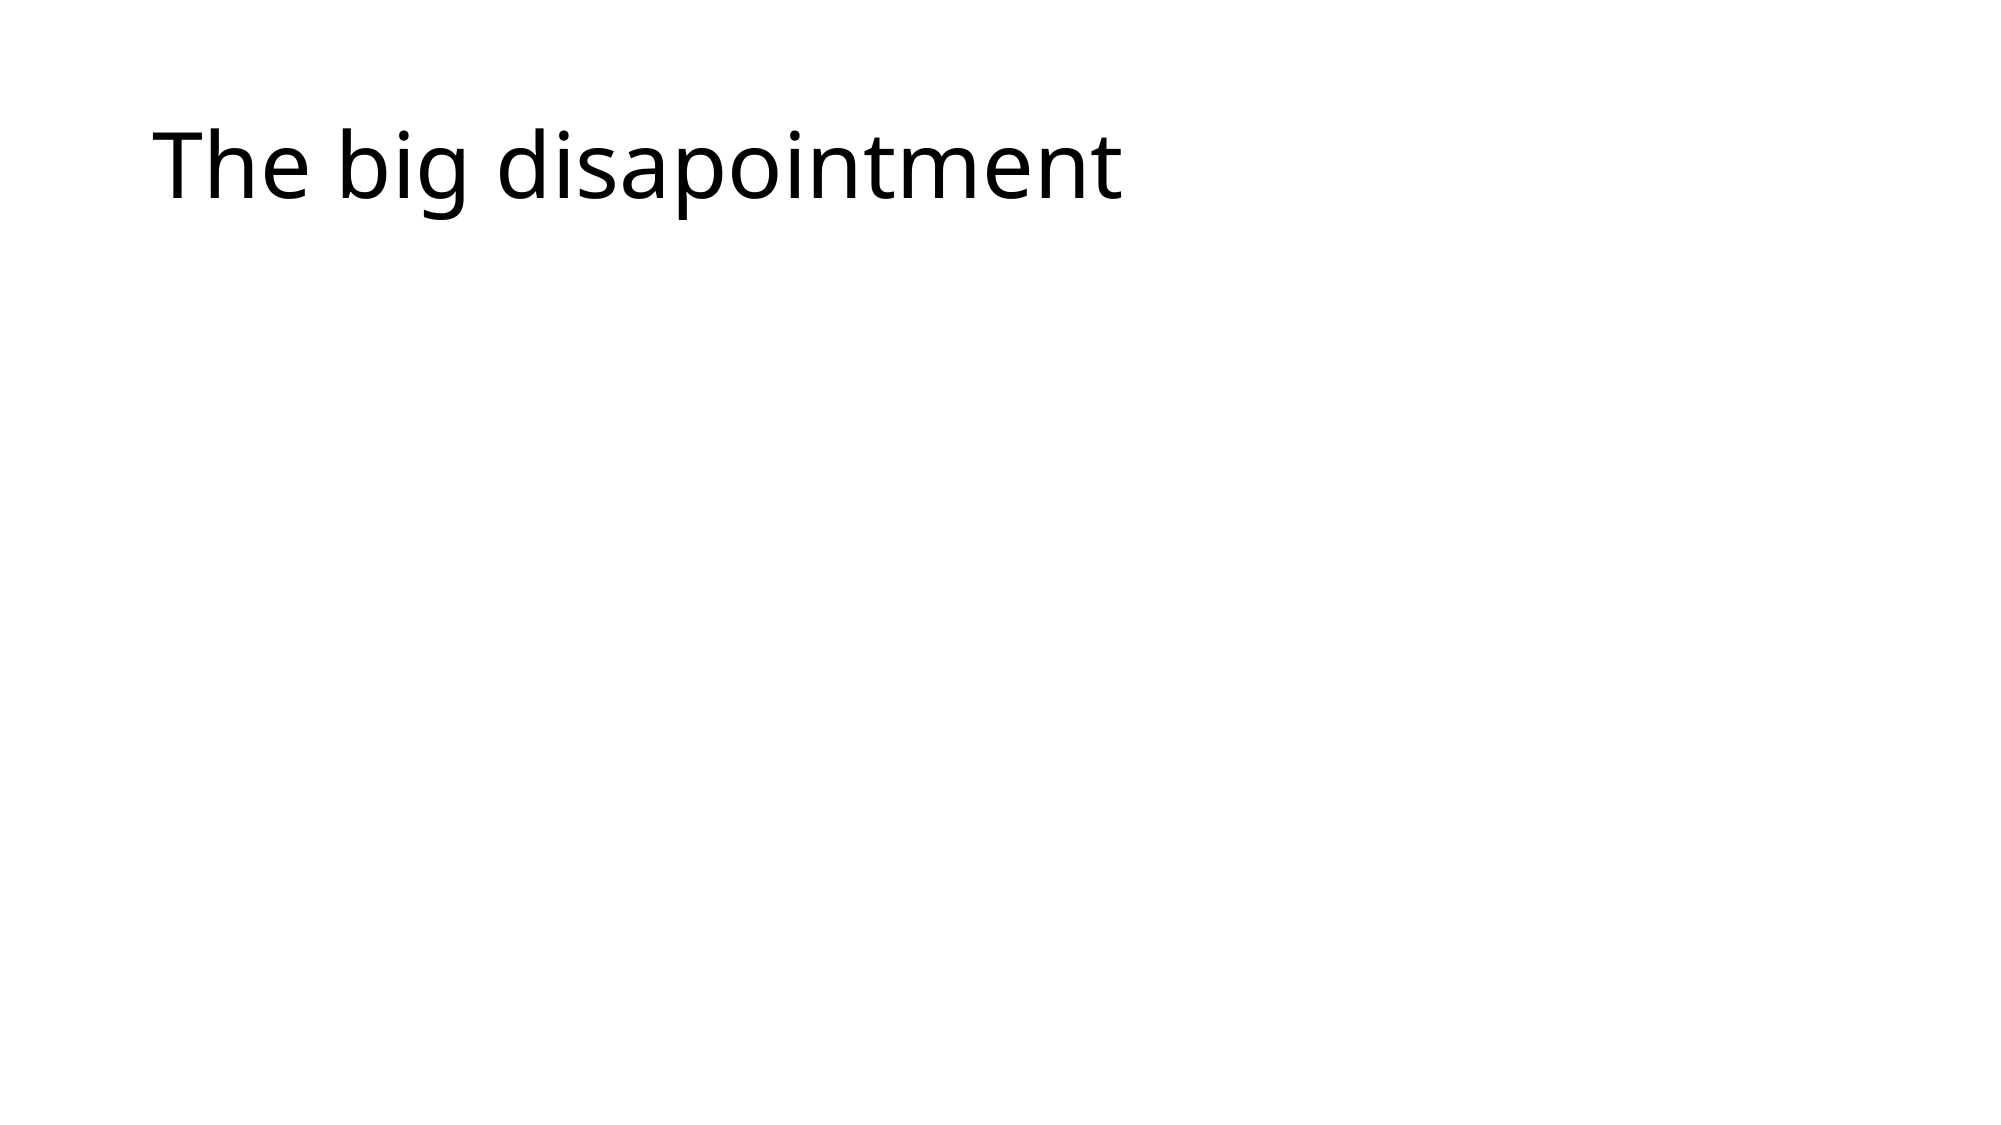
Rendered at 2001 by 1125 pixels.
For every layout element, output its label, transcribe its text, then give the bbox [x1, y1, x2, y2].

title The big disapointment [137, 59, 1863, 278]
